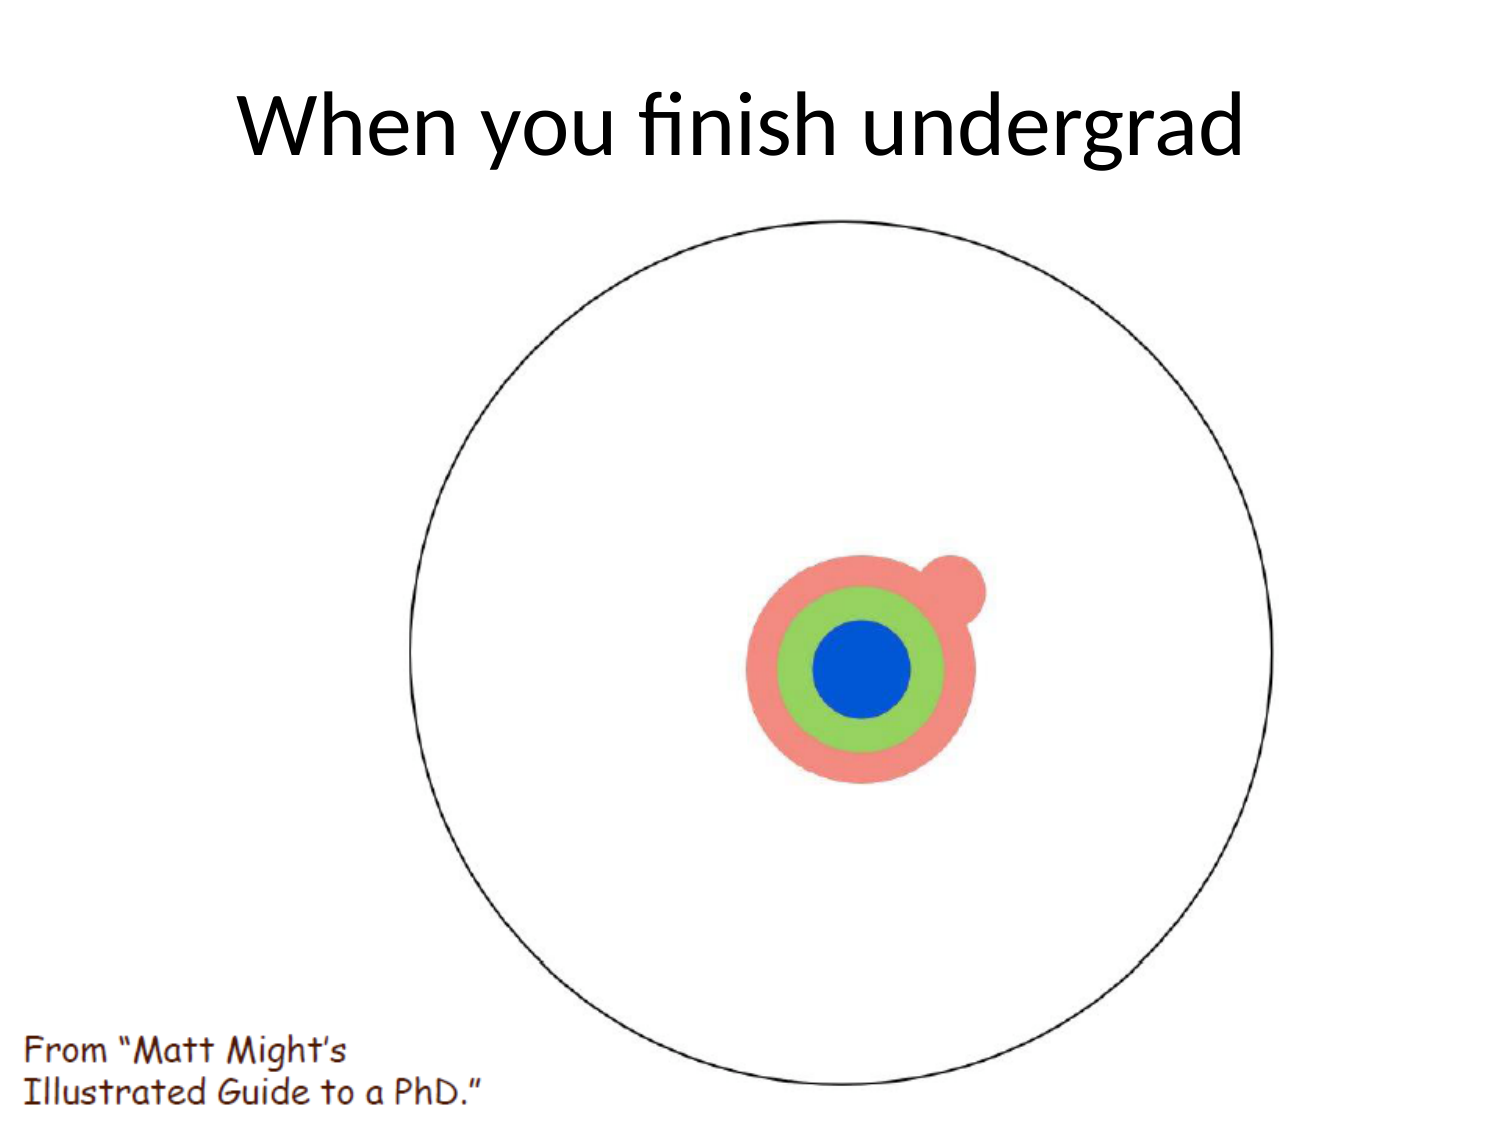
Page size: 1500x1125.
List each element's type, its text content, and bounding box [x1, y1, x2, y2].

picture [20, 212, 1426, 1123]
title When you finish undergrad [115, 24, 1391, 210]
